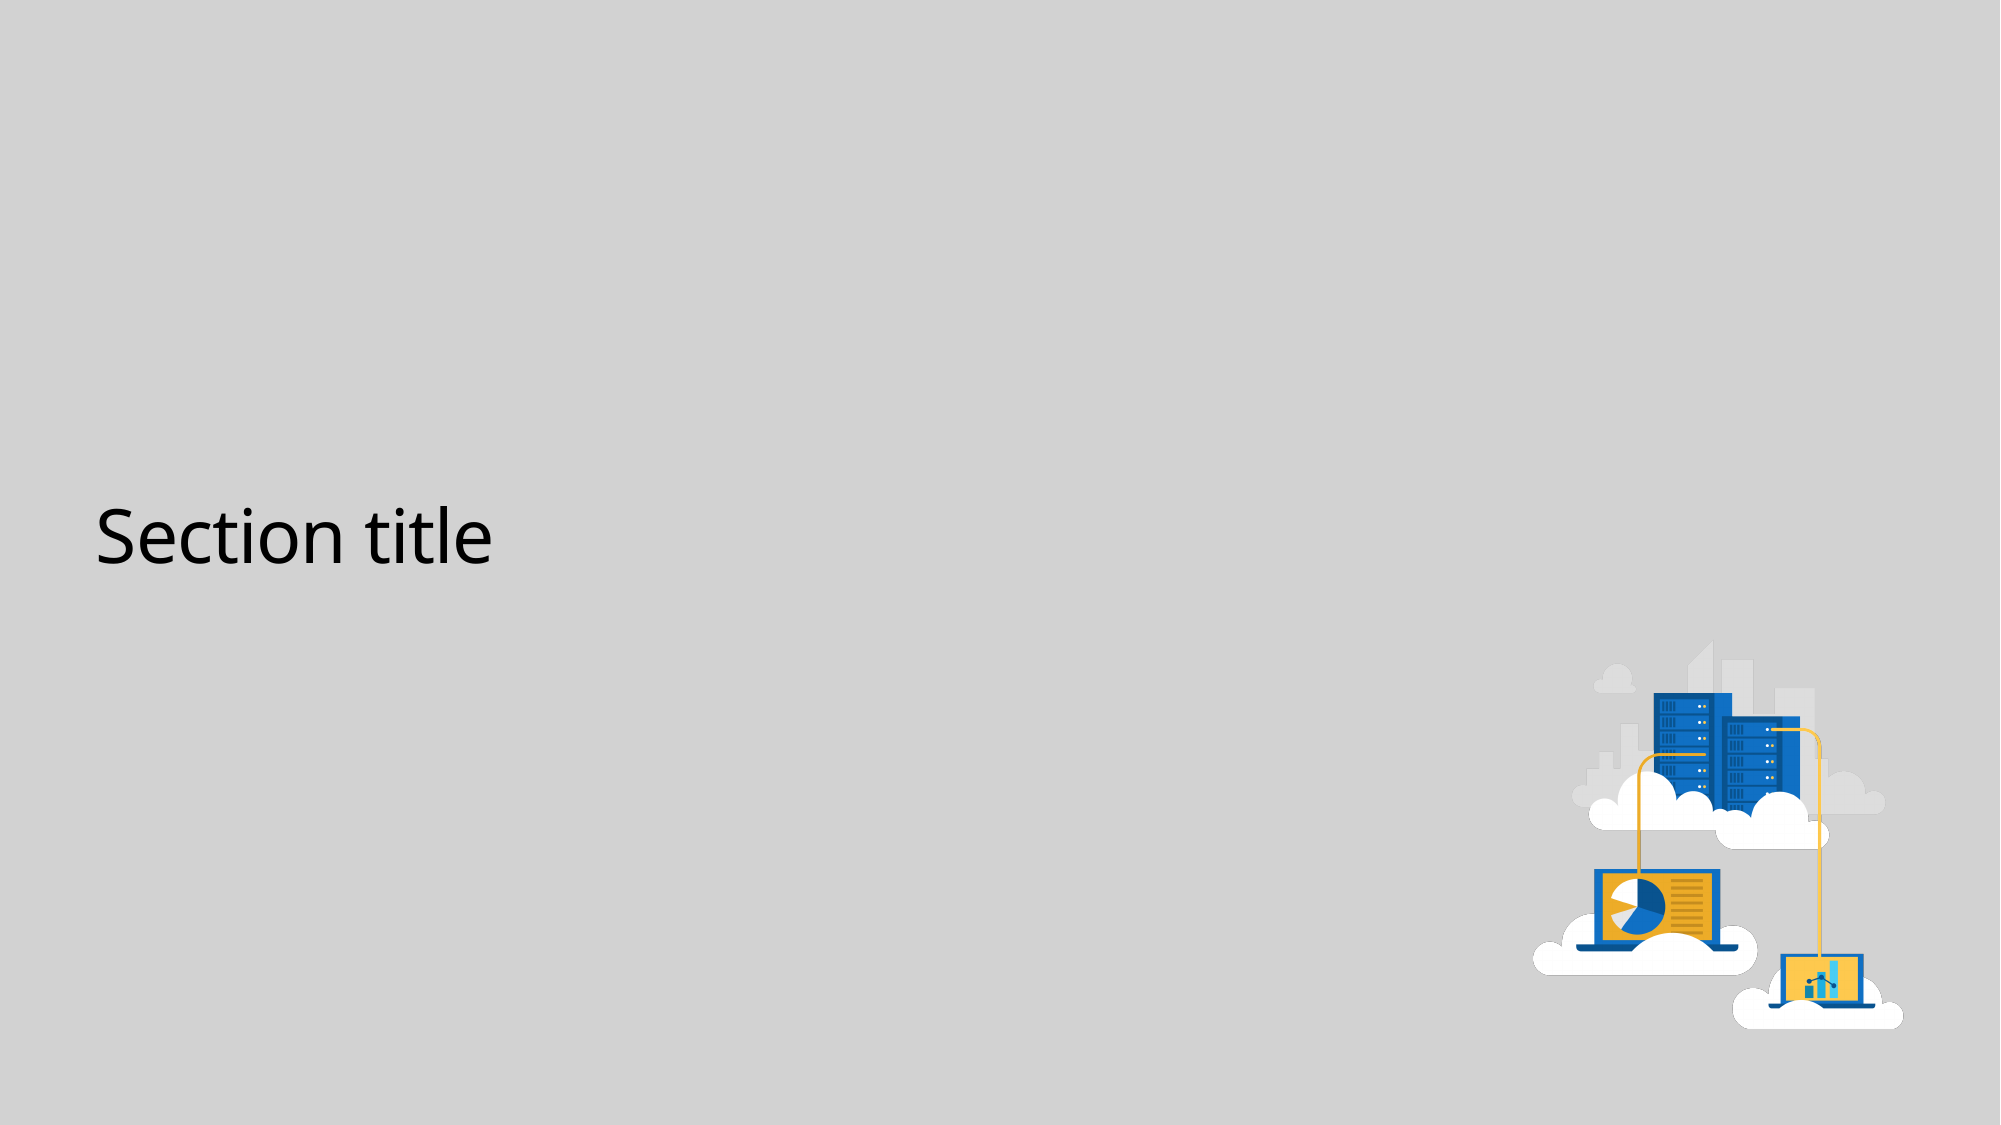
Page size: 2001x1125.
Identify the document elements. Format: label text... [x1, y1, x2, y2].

title Section title [95, 497, 1596, 580]
picture [1532, 639, 1905, 1029]
